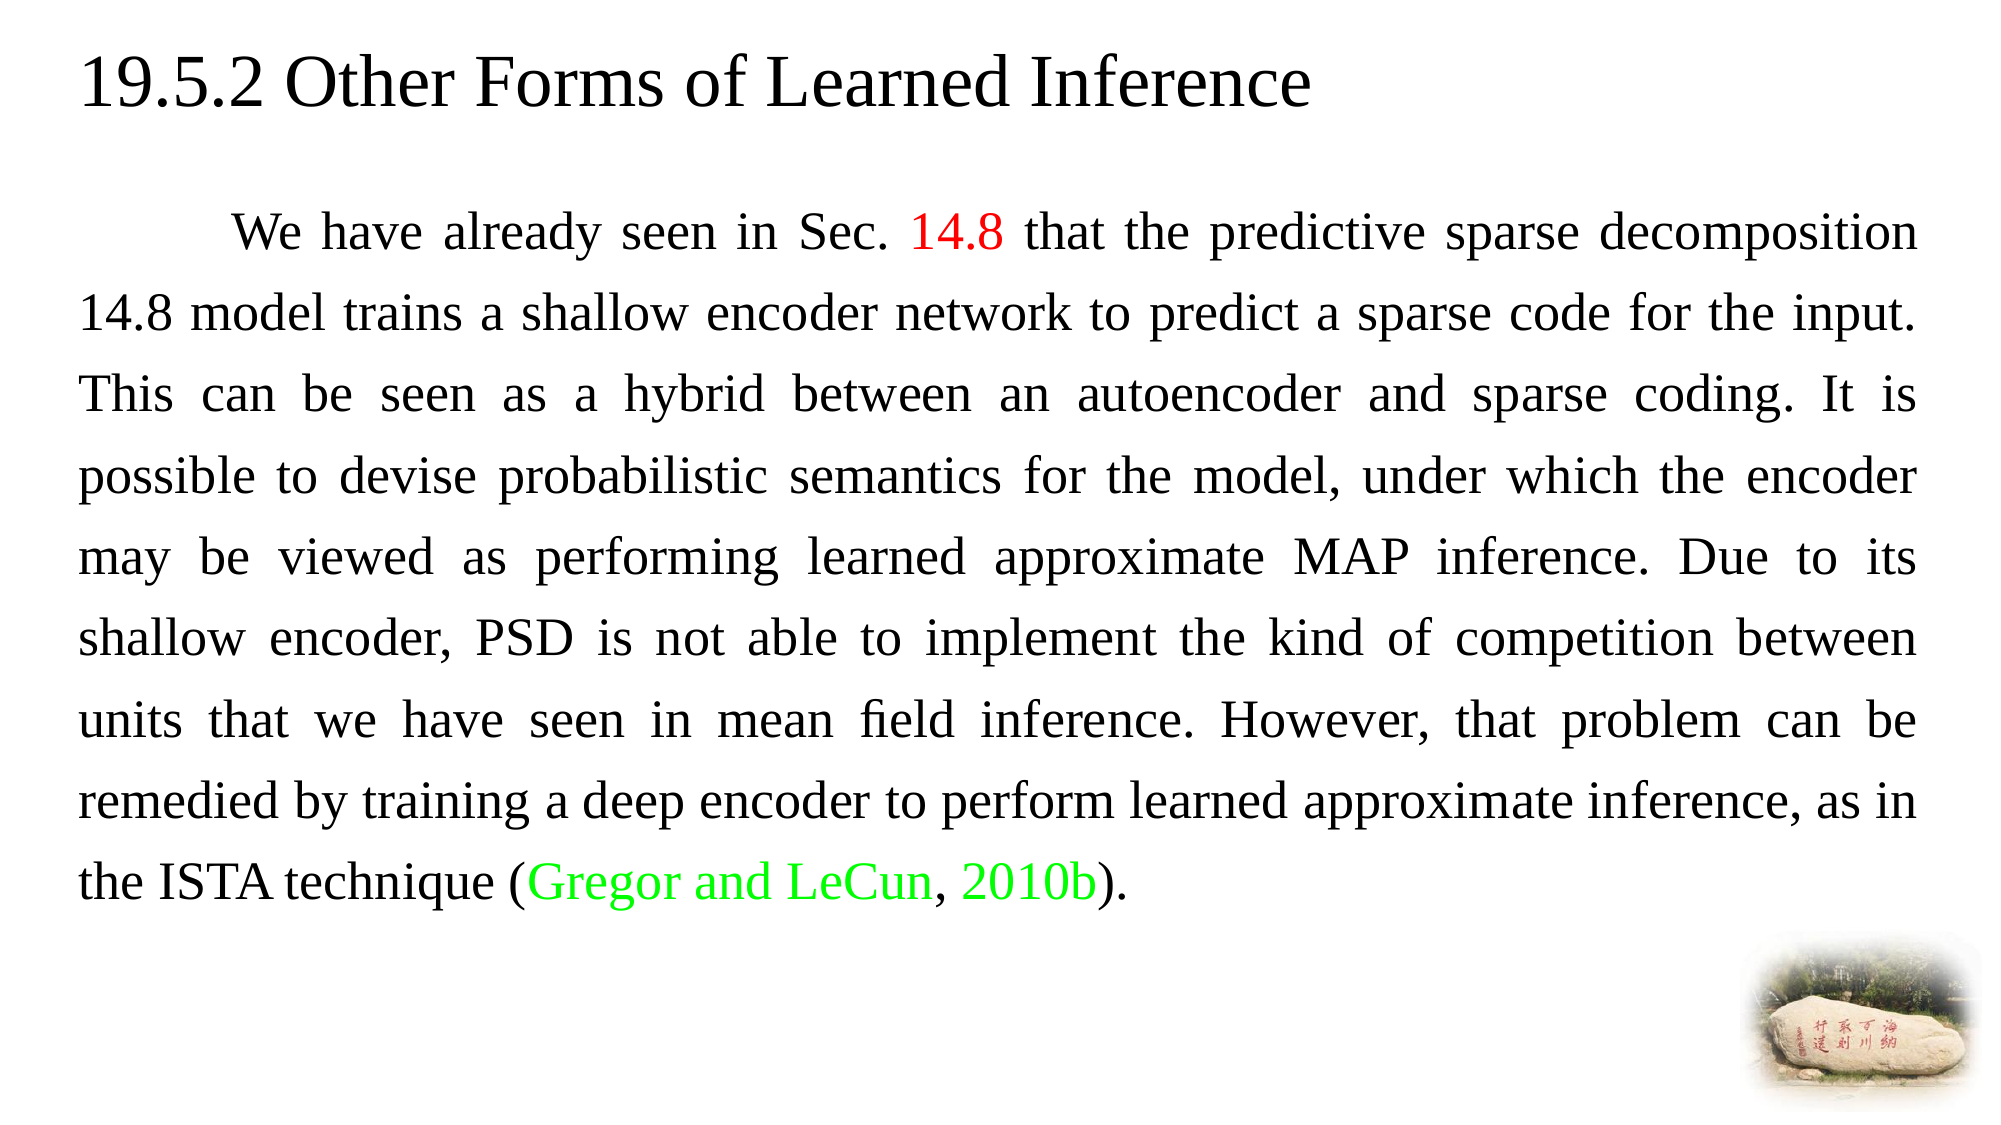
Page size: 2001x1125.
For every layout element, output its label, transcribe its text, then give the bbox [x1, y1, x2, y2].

picture [1740, 927, 1985, 1112]
list We have already seen in Sec. 14.8 that the predictive sparse decomposition 14.8 model trains a shallow encoder network to predict a sparse code for the input. This can be seen as a hybrid between an autoencoder and sparse coding. It is possible to devise probabilistic semantics for the model, under which the encoder may be viewed as performing learned approximate MAP inference. Due to its shallow encoder, PSD is not able to implement the kind of competition between units that we have seen in mean ﬁeld inference. However, that problem can be remedied by training a deep encoder to perform learned approximate inference, as in the ISTA technique (Gregor and LeCun, 2010b). [63, 171, 1936, 1014]
title 19.5.2 Other Forms of Learned Inference [63, 21, 1936, 142]
